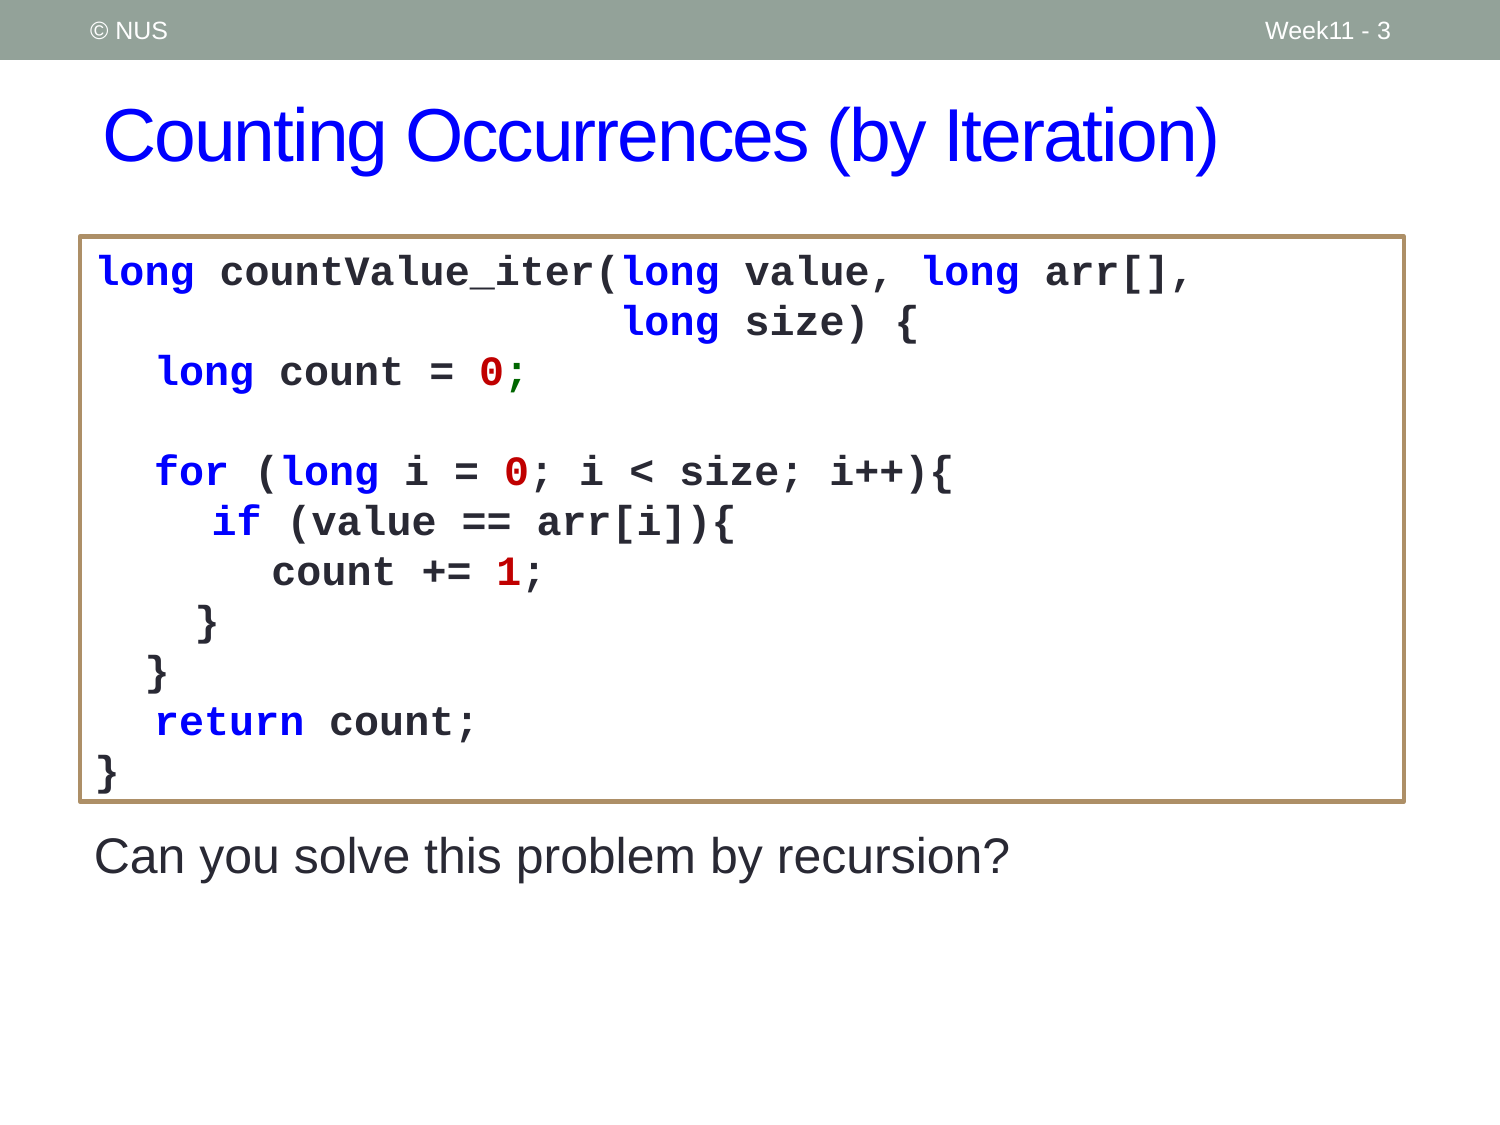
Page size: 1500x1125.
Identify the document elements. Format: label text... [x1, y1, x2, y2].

slide_number © NUS [75, 3, 550, 57]
slide_number Week11 - 3 [1250, 3, 1425, 57]
text_box long countValue_iter(long value, long arr[], long size) { long count = 0; for (long i = 0; i < size; i++){ if (value == arr[i]){ count += 1; } } return count; } [78, 234, 1406, 804]
text_box Can you solve this problem by recursion? [79, 816, 1250, 892]
title Counting Occurrences (by Iteration) [87, 62, 1463, 200]
